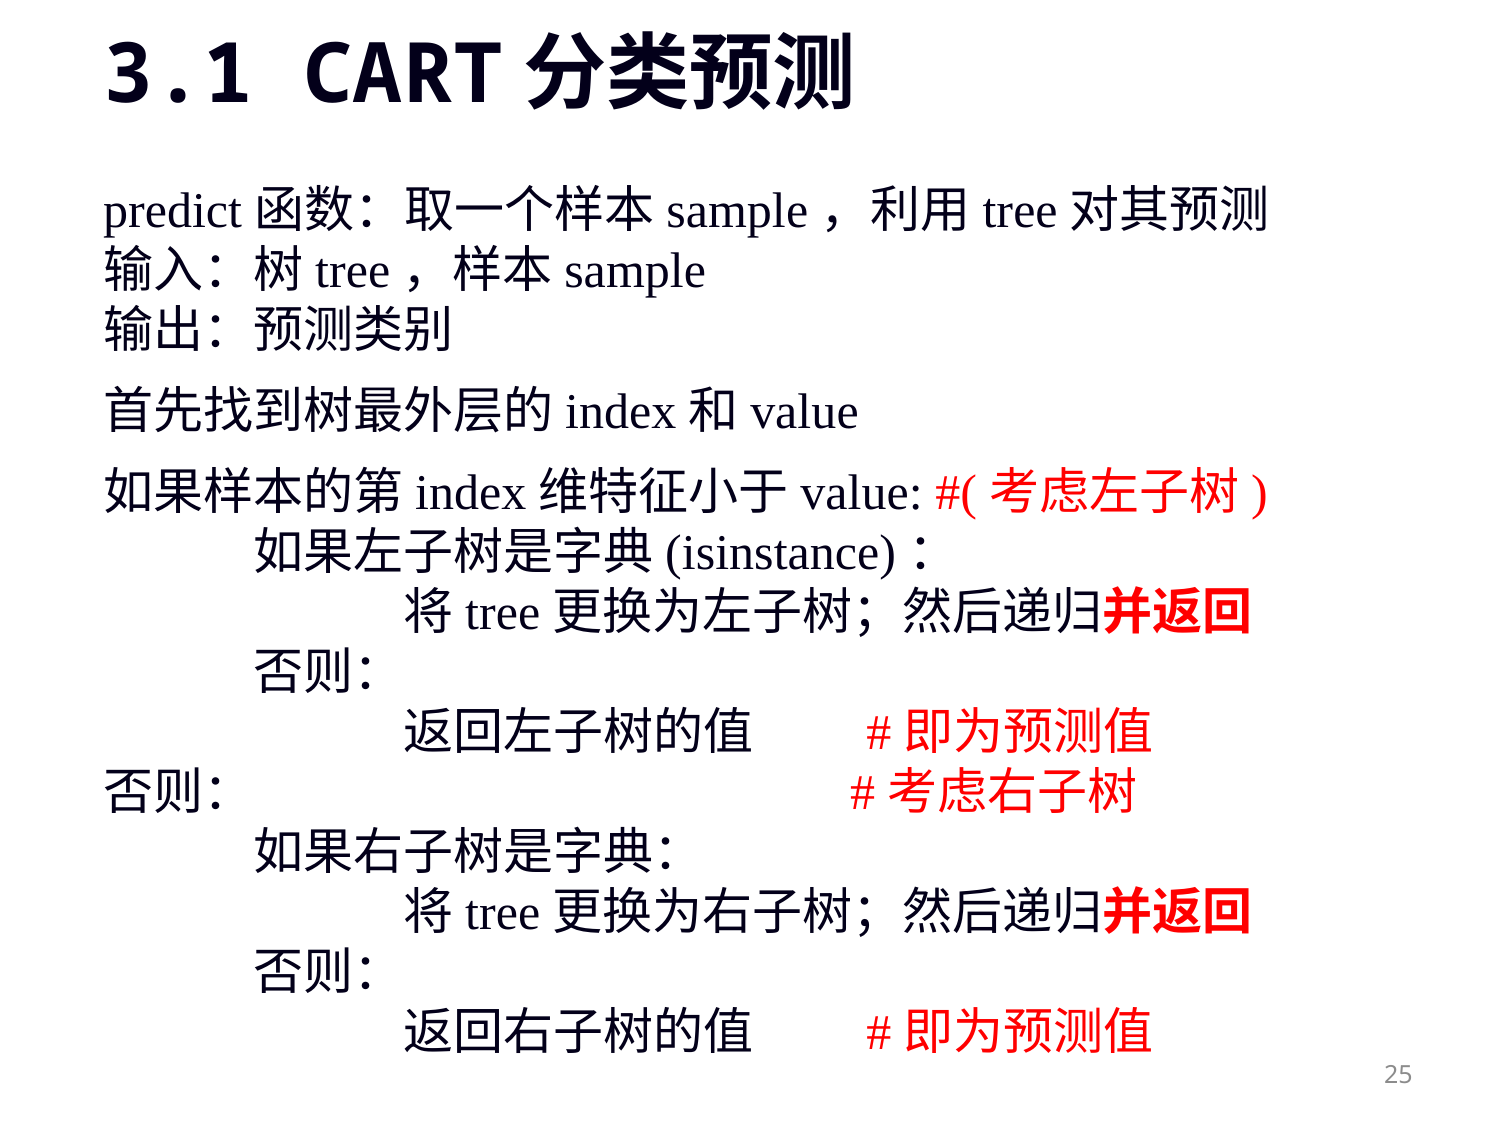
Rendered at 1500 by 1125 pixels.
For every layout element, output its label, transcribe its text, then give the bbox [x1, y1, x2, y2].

text_box predict函数：取一个样本sample，利用tree对其预测 输入：树tree，样本sample 输出：预测类别 首先找到树最外层的index和value 如果样本的第index维特征小于value: #(考虑左子树) 如果左子树是字典(isinstance)： 将tree更换为左子树；然后递归并返回 否则： 返回左子树的值 #即为预测值 否则： #考虑右子树 如果右子树是字典： 将tree更换为右子树；然后递归并返回 否则： 返回右子树的值 #即为预测值 [88, 170, 1412, 1125]
title 3.1 CART分类预测 [88, 30, 1439, 173]
